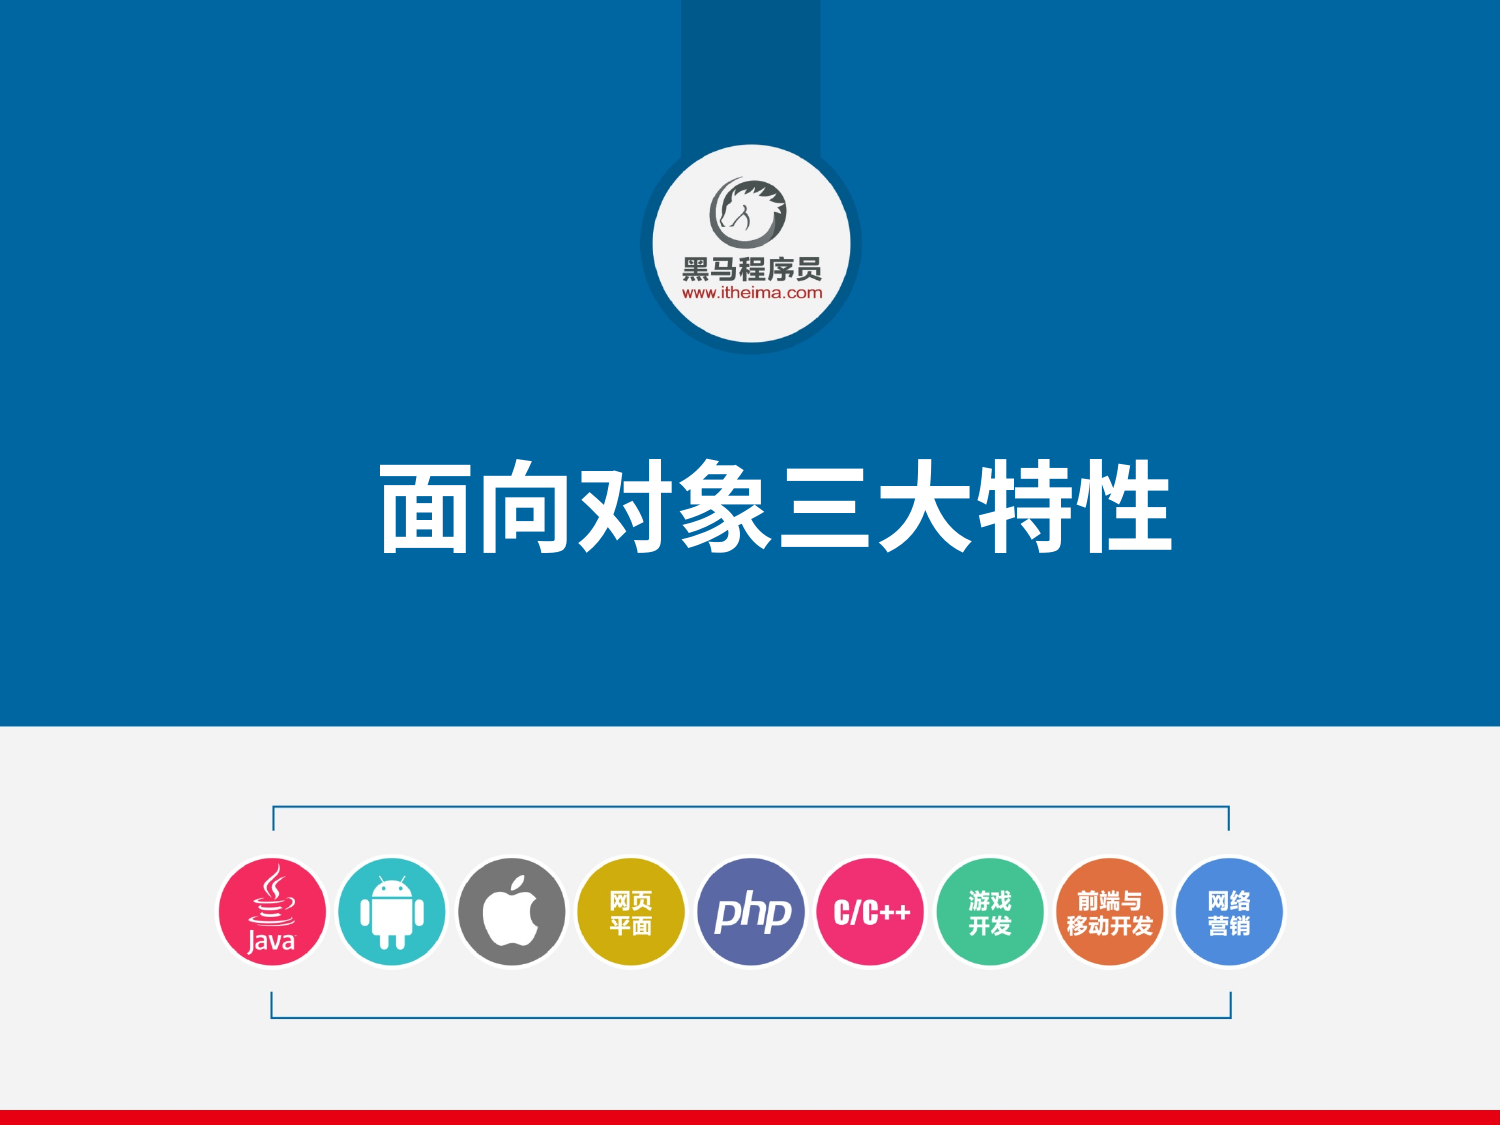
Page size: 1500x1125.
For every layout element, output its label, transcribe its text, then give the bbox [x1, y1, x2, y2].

text_box 面向对象三大特性 [360, 436, 1191, 572]
picture [0, 0, 1500, 1125]
